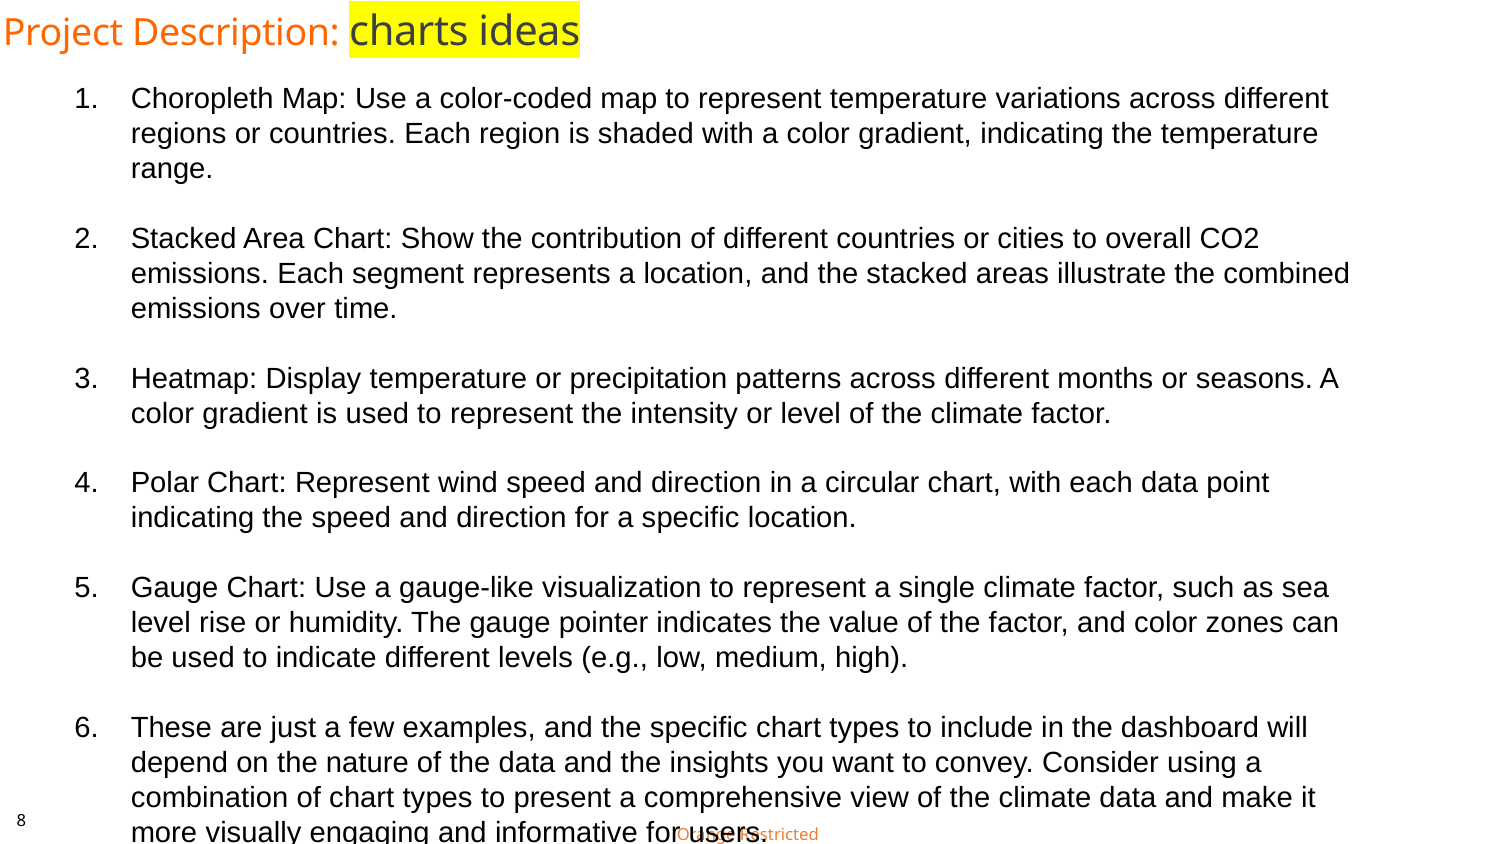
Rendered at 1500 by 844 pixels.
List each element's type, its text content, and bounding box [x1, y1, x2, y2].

text_box Choropleth Map: Use a color-coded map to represent temperature variations across different regions or countries. Each region is shaded with a color gradient, indicating the temperature range. Stacked Area Chart: Show the contribution of different countries or cities to overall CO2 emissions. Each segment represents a location, and the stacked areas illustrate the combined emissions over time. Heatmap: Display temperature or precipitation patterns across different months or seasons. A color gradient is used to represent the intensity or level of the climate factor. Polar Chart: Represent wind speed and direction in a circular chart, with each data point indicating the speed and direction for a specific location. Gauge Chart: Use a gauge-like visualization to represent a single climate factor, such as sea level rise or humidity. The gauge pointer indicates the value of the factor, and color zones can be used to indicate different levels (e.g., low, medium, high). These are just a few examples, and the specific chart types to include in the dashboard will depend on the nature of the data and the insights you want to convey. Consider using a combination of chart types to present a comprehensive view of the climate data and make it more visually engaging and informative for users. Regenerate response [59, 71, 1393, 844]
title Project Description: charts ideas [2, 9, 1393, 113]
